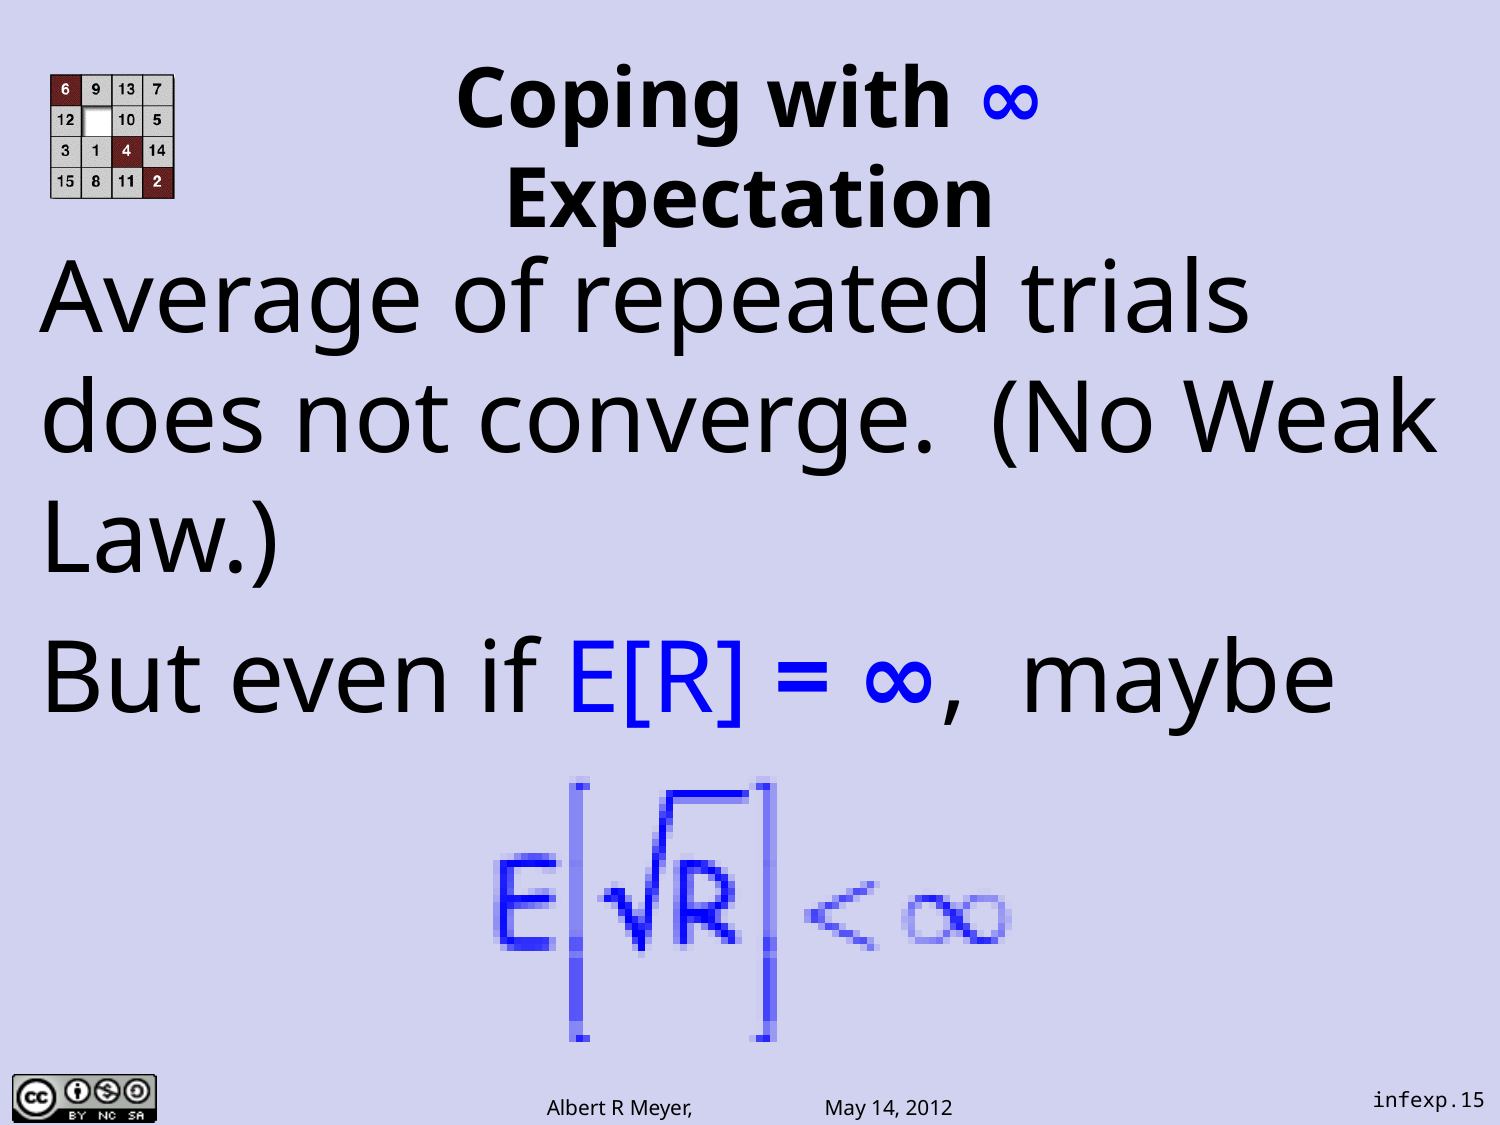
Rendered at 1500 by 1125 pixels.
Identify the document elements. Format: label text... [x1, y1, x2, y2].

picture [12, 1074, 157, 1123]
title Coping with ∞ Expectation [187, 49, 1313, 224]
picture [50, 74, 175, 199]
list Average of repeated trials does not converge. (No Weak Law.) But even if E[R] = ∞, maybe [24, 224, 1463, 826]
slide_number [455, 1086, 1044, 1125]
slide_number infexp.15 [1312, 1079, 1500, 1125]
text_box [480, 762, 1020, 1051]
